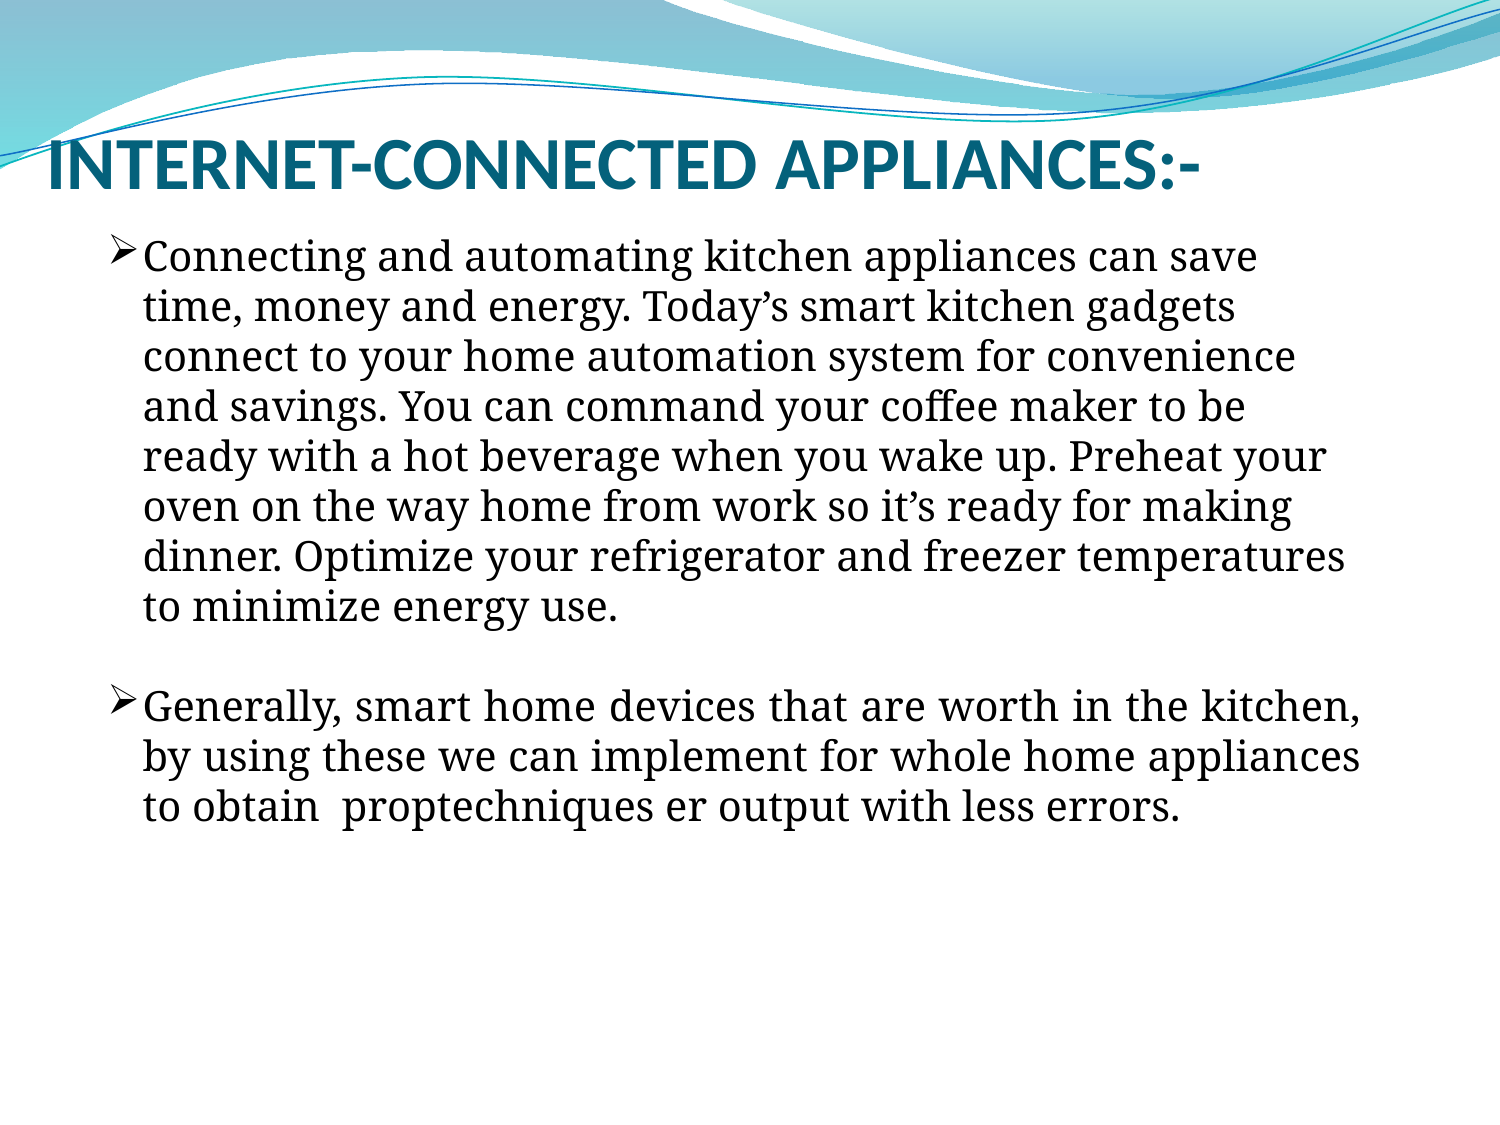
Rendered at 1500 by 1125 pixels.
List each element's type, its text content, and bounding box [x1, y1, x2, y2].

text_box Connecting and automating kitchen appliances can save time, money and energy. Today’s smart kitchen gadgets connect to your home automation system for convenience and savings. You can command your coffee maker to be ready with a hot beverage when you wake up. Preheat your oven on the way home from work so it’s ready for making dinner. Optimize your refrigerator and freezer temperatures to minimize energy use. Generally, smart home devices that are worth in the kitchen, by using these we can implement for whole home appliances to obtain proptechniques er output with less errors. [53, 222, 1376, 838]
title INTERNET-CONNECTED APPLIANCES:- [46, 45, 1329, 209]
